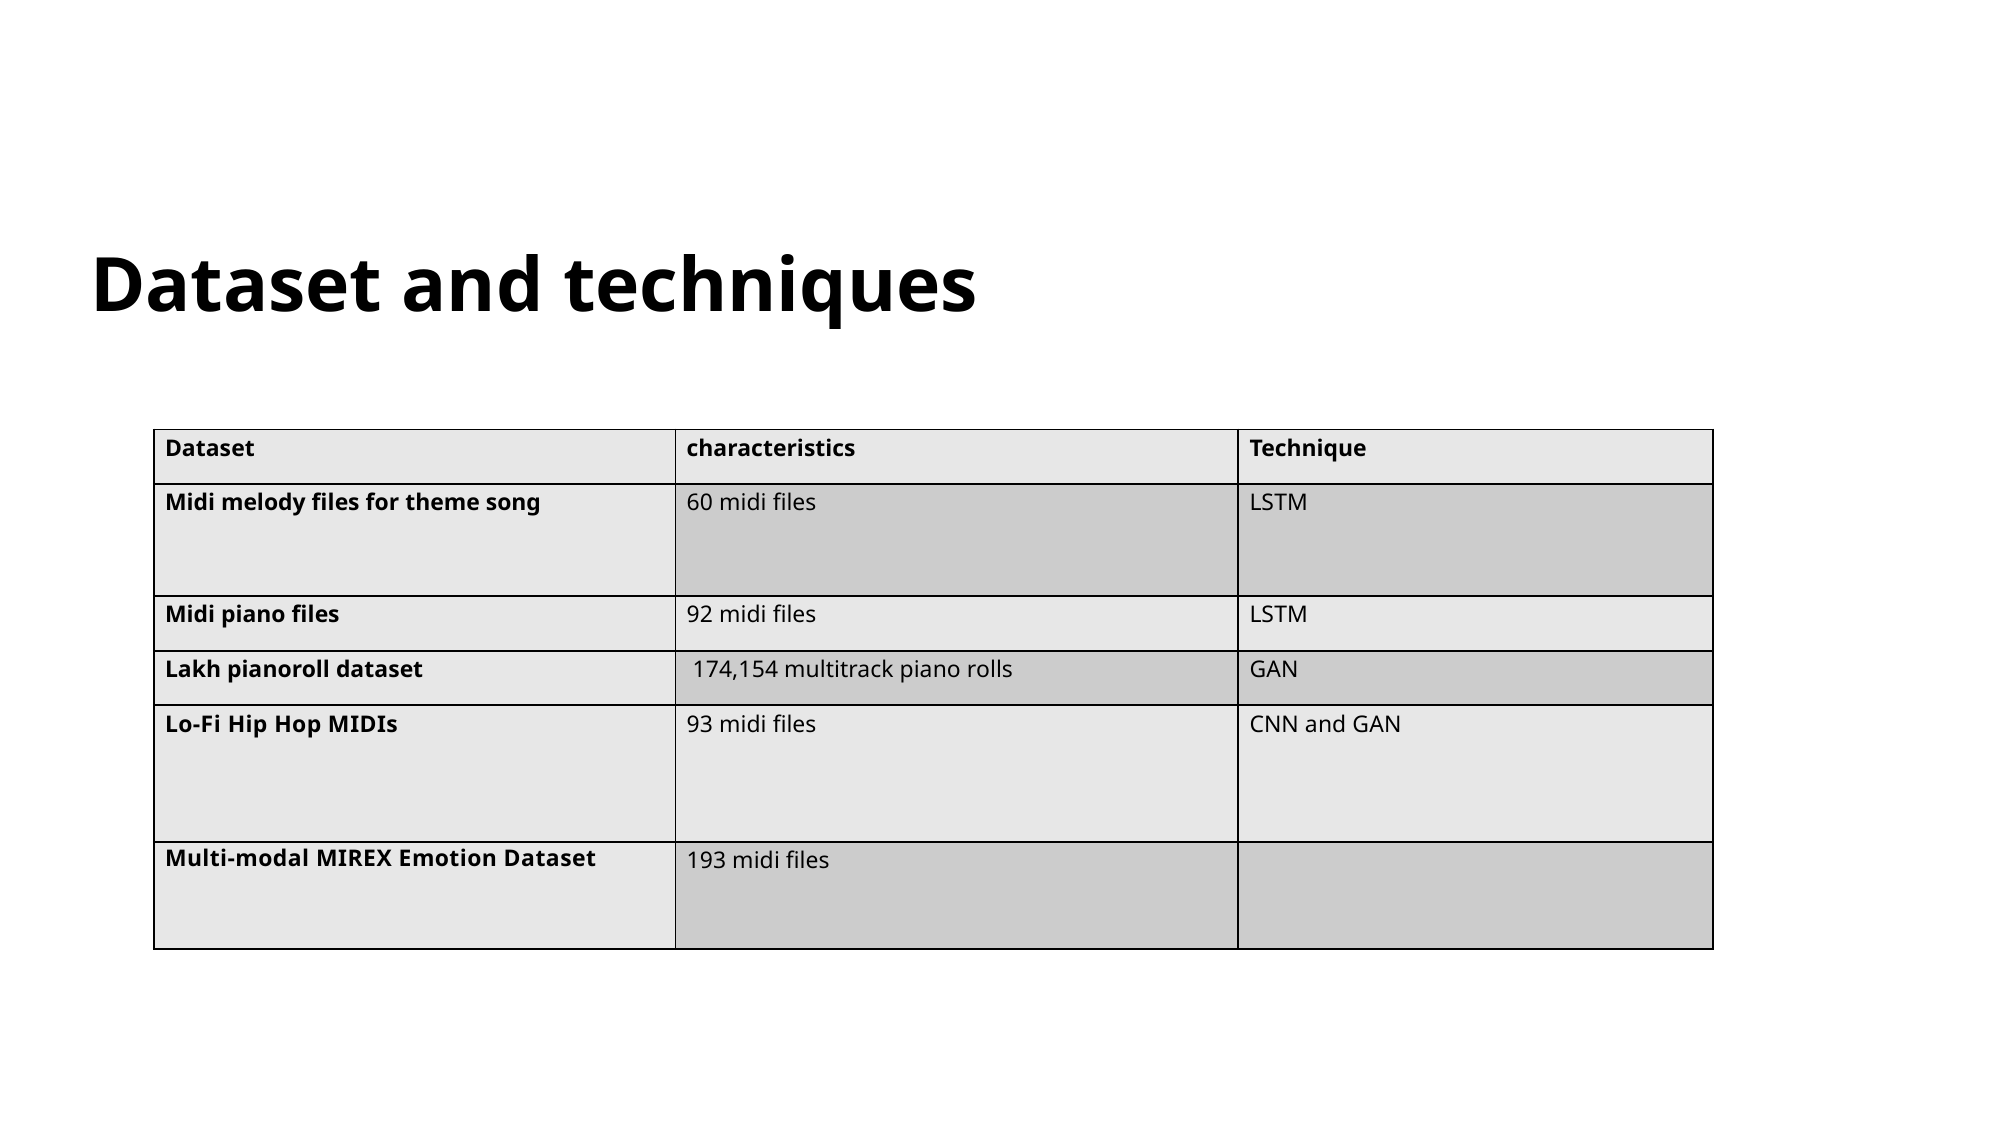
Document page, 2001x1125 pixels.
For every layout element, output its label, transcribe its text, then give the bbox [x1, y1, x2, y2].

table_cell 193 midi files [676, 843, 1237, 948]
table_cell 92 midi files [676, 597, 1237, 650]
table_cell GAN [1239, 652, 1712, 704]
table_cell [1239, 843, 1712, 948]
table_cell 174,154 multitrack piano rolls [676, 652, 1237, 704]
table_header Dataset [155, 430, 675, 483]
table_header characteristics [676, 430, 1237, 483]
table_cell Lakh pianoroll dataset [155, 652, 675, 704]
table_header Technique [1239, 430, 1712, 483]
table_cell Midi piano files [155, 597, 675, 650]
table_cell Multi-modal MIREX Emotion Dataset [155, 843, 675, 948]
table_cell LSTM [1239, 597, 1712, 650]
table_cell CNN and GAN [1239, 706, 1712, 841]
table_cell 60 midi files [676, 485, 1237, 595]
table_cell LSTM [1239, 485, 1712, 595]
table_cell Lo-Fi Hip Hop MIDIs [155, 706, 675, 841]
title Dataset and techniques [75, 149, 1300, 408]
table_cell Midi melody files for theme song [155, 485, 675, 595]
table_cell 93 midi files [676, 706, 1237, 841]
